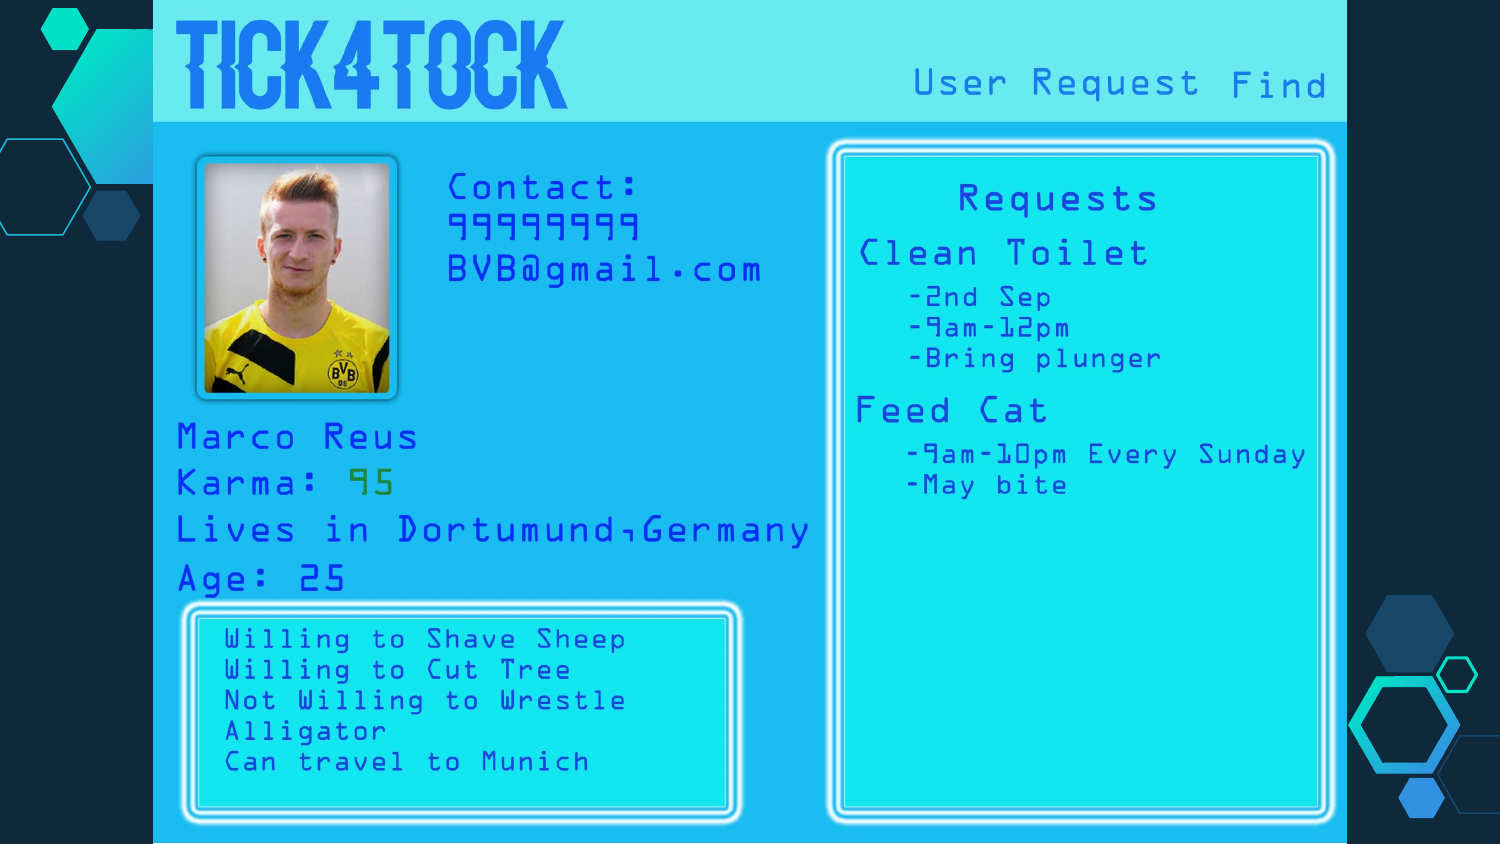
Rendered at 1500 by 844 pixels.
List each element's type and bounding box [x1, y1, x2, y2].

picture [152, 0, 1347, 844]
